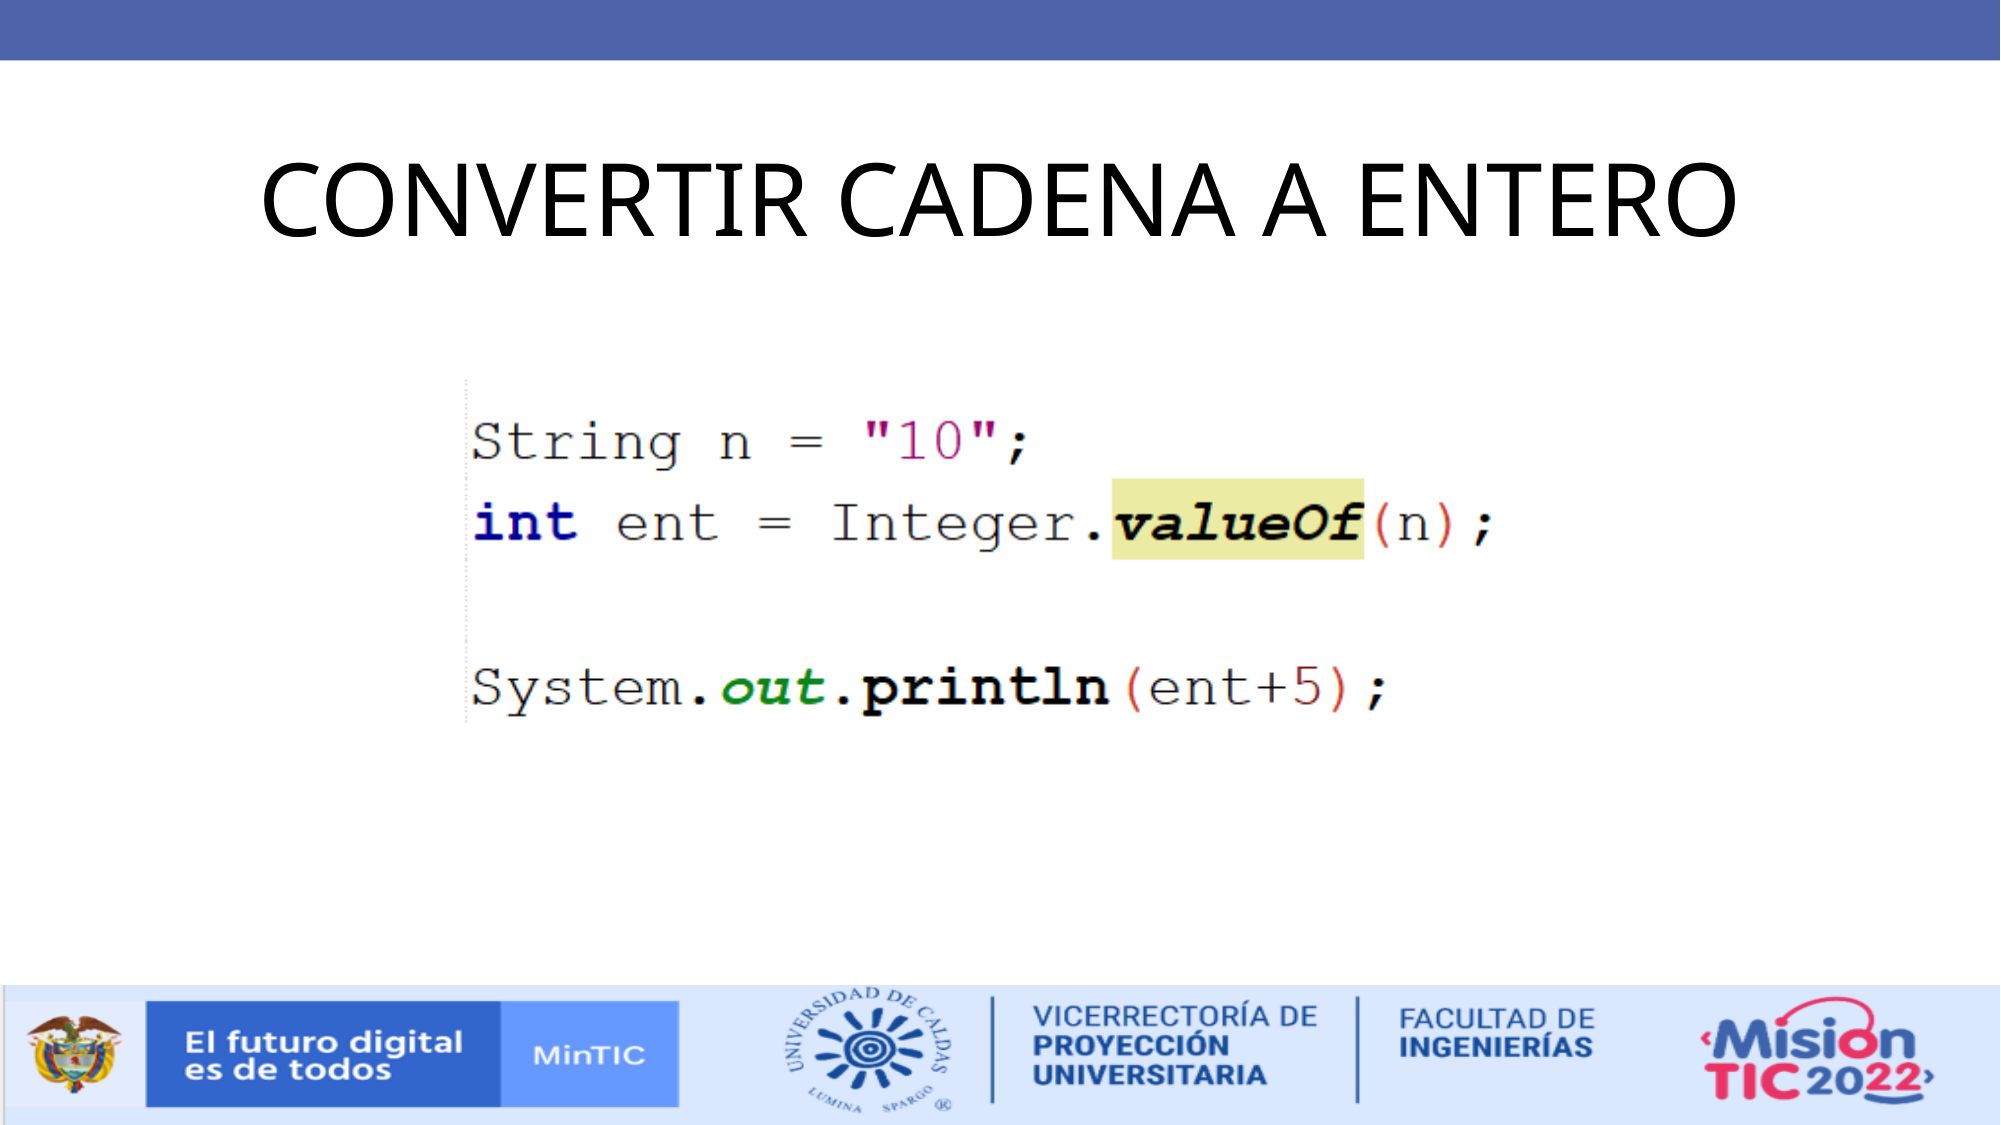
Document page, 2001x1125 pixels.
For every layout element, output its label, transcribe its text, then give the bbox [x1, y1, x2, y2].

picture [0, 985, 2000, 1125]
text_box [0, 0, 2000, 62]
picture [439, 378, 1560, 782]
title CONVERTIR CADENA A ENTERO [238, 62, 1788, 266]
